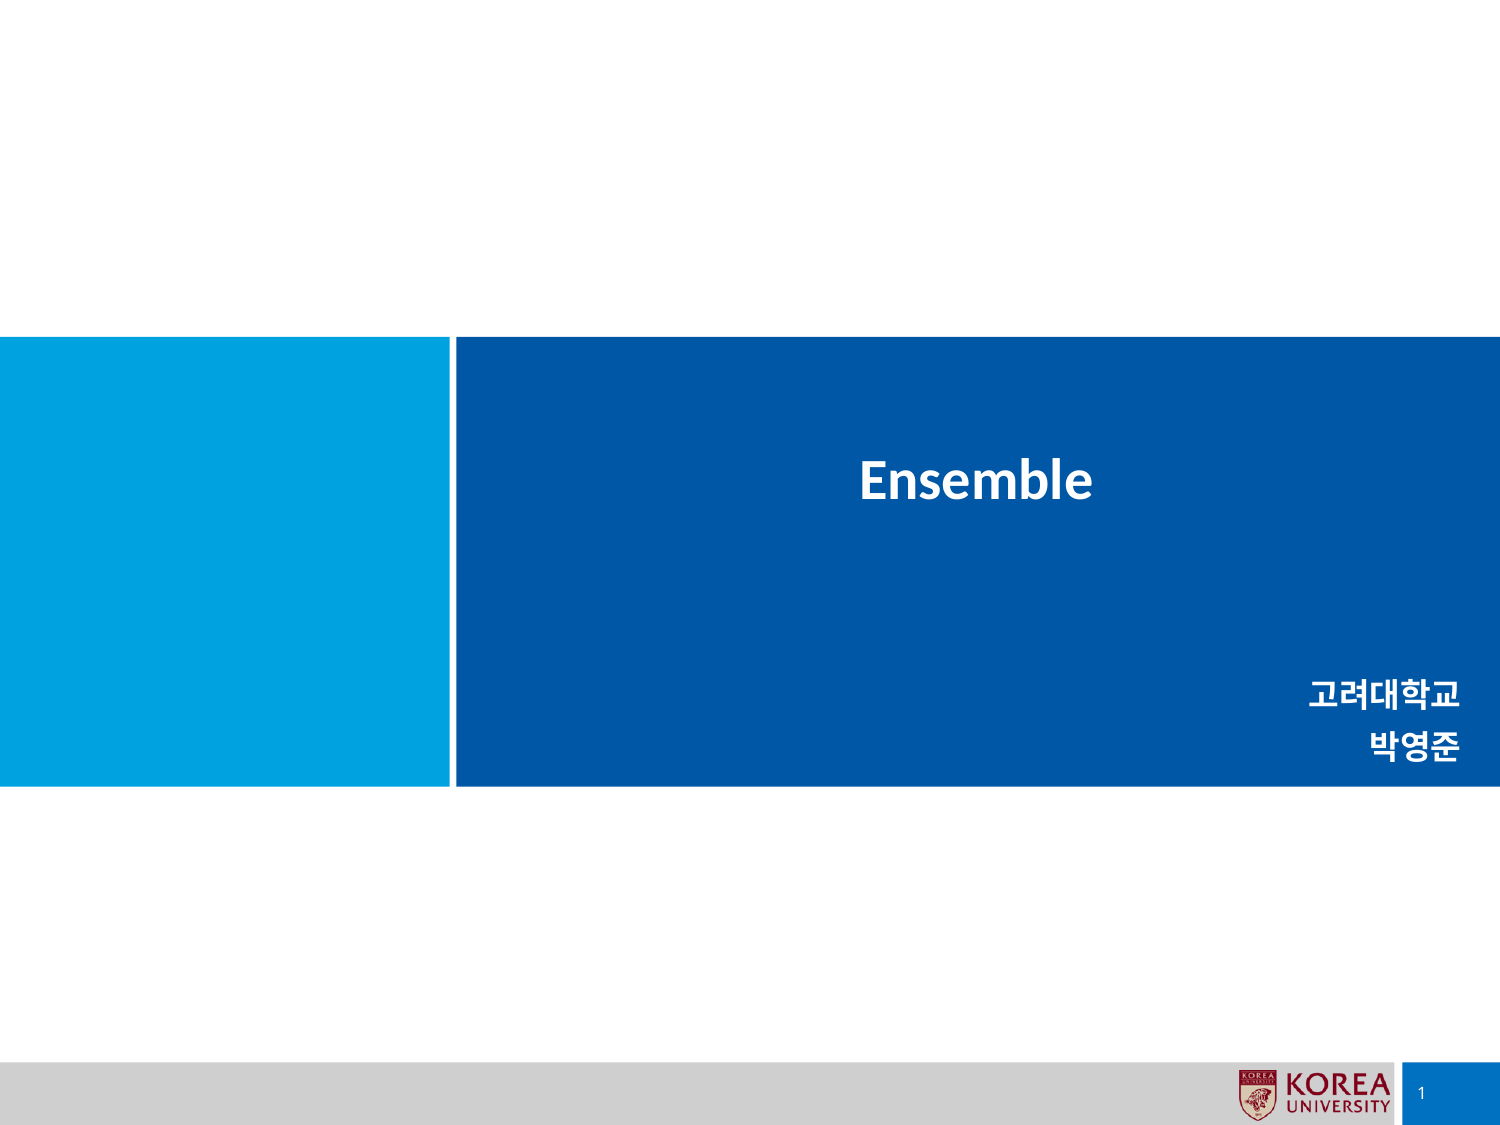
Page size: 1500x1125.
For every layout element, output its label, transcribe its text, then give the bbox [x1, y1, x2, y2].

title Ensemble [467, 448, 1486, 649]
subtitle 고려대학교 박영준 [521, 673, 1462, 771]
picture [1238, 1070, 1391, 1121]
